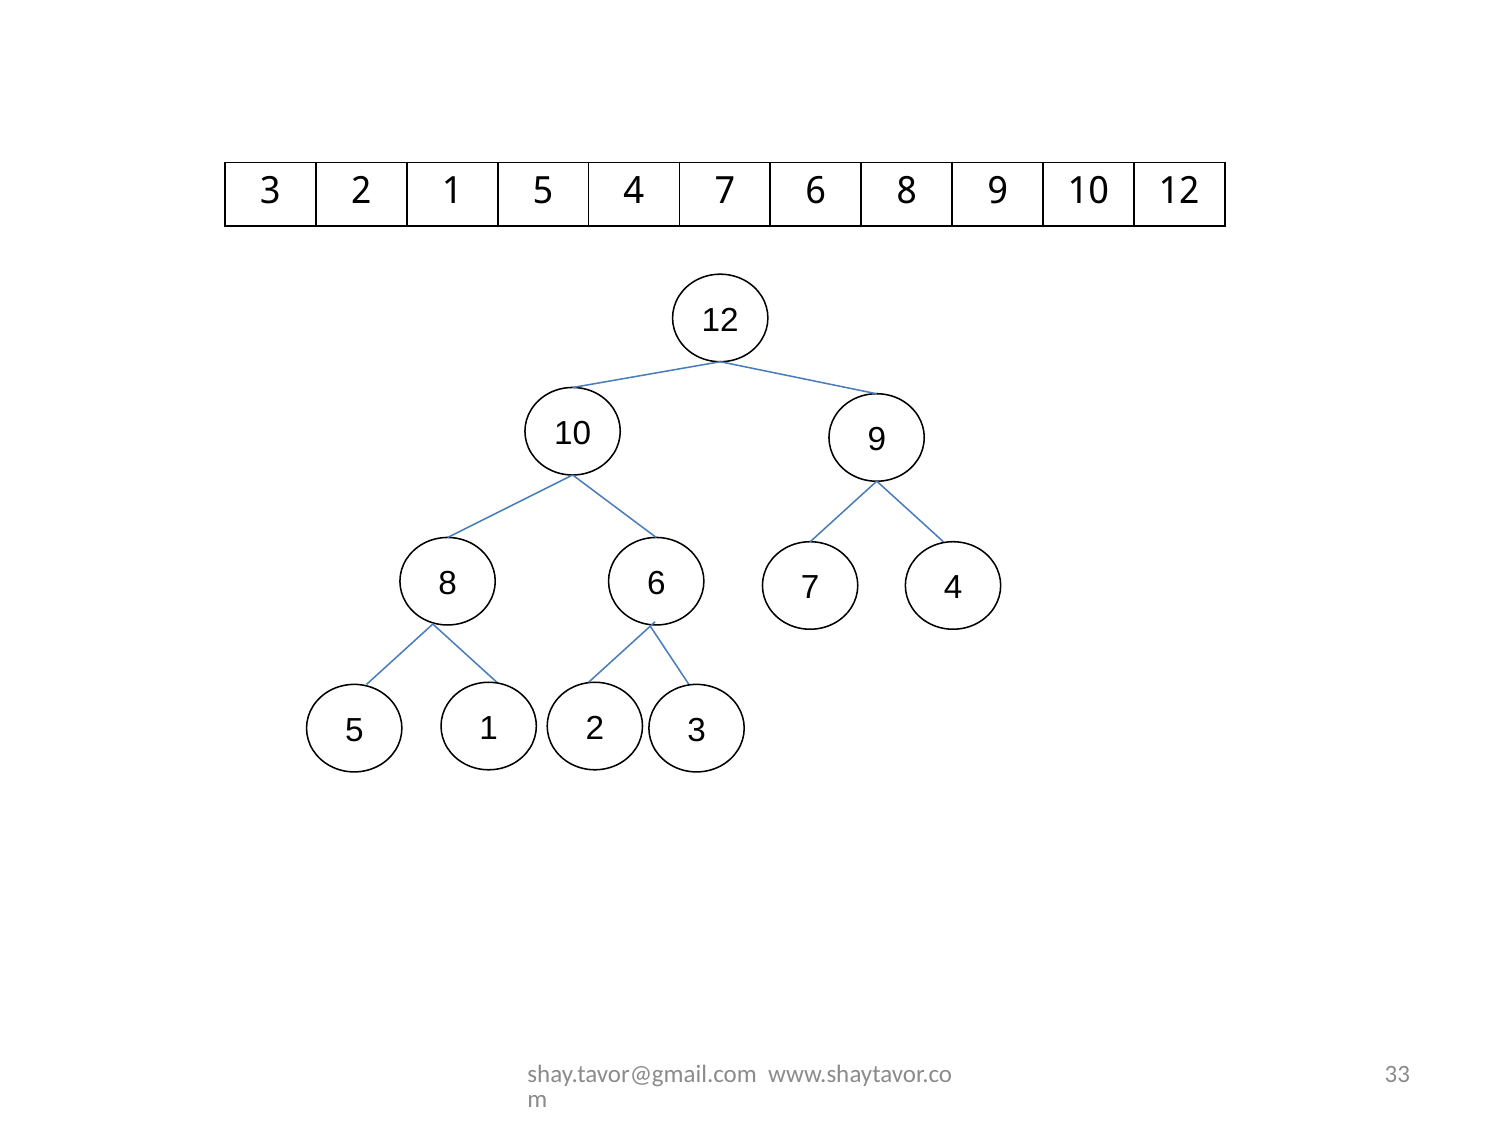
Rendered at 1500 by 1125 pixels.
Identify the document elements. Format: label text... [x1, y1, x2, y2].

text_box 7 [762, 542, 858, 630]
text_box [650, 626, 698, 698]
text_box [720, 361, 877, 394]
table_header 10 [1044, 163, 1133, 225]
table_header 1 [408, 163, 497, 225]
table_header 7 [680, 163, 769, 225]
text_box 10 [524, 387, 621, 473]
table_header 3 [226, 163, 315, 225]
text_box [447, 474, 571, 538]
table_header 9 [953, 163, 1042, 225]
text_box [588, 621, 656, 683]
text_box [432, 623, 500, 685]
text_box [876, 480, 944, 542]
text_box 5 [306, 684, 402, 772]
table_header 4 [589, 163, 679, 225]
text_box 6 [608, 537, 704, 624]
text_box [572, 474, 657, 538]
table_header 6 [771, 163, 860, 225]
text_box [572, 361, 718, 388]
table_header 8 [862, 163, 951, 225]
text_box 8 [399, 537, 496, 622]
table_header 5 [499, 163, 588, 225]
text_box 12 [672, 274, 768, 360]
text_box 3 [648, 684, 745, 772]
footer shay.tavor@gmail.com www.shaytavor.com [512, 1042, 988, 1103]
text_box 4 [905, 541, 1001, 630]
table_header 2 [317, 163, 406, 225]
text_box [366, 623, 431, 685]
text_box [809, 480, 875, 542]
slide_number 33 [1074, 1042, 1425, 1103]
table_header 12 [1135, 163, 1224, 225]
text_box 2 [547, 683, 643, 770]
text_box 1 [441, 684, 537, 770]
text_box 9 [828, 393, 925, 479]
